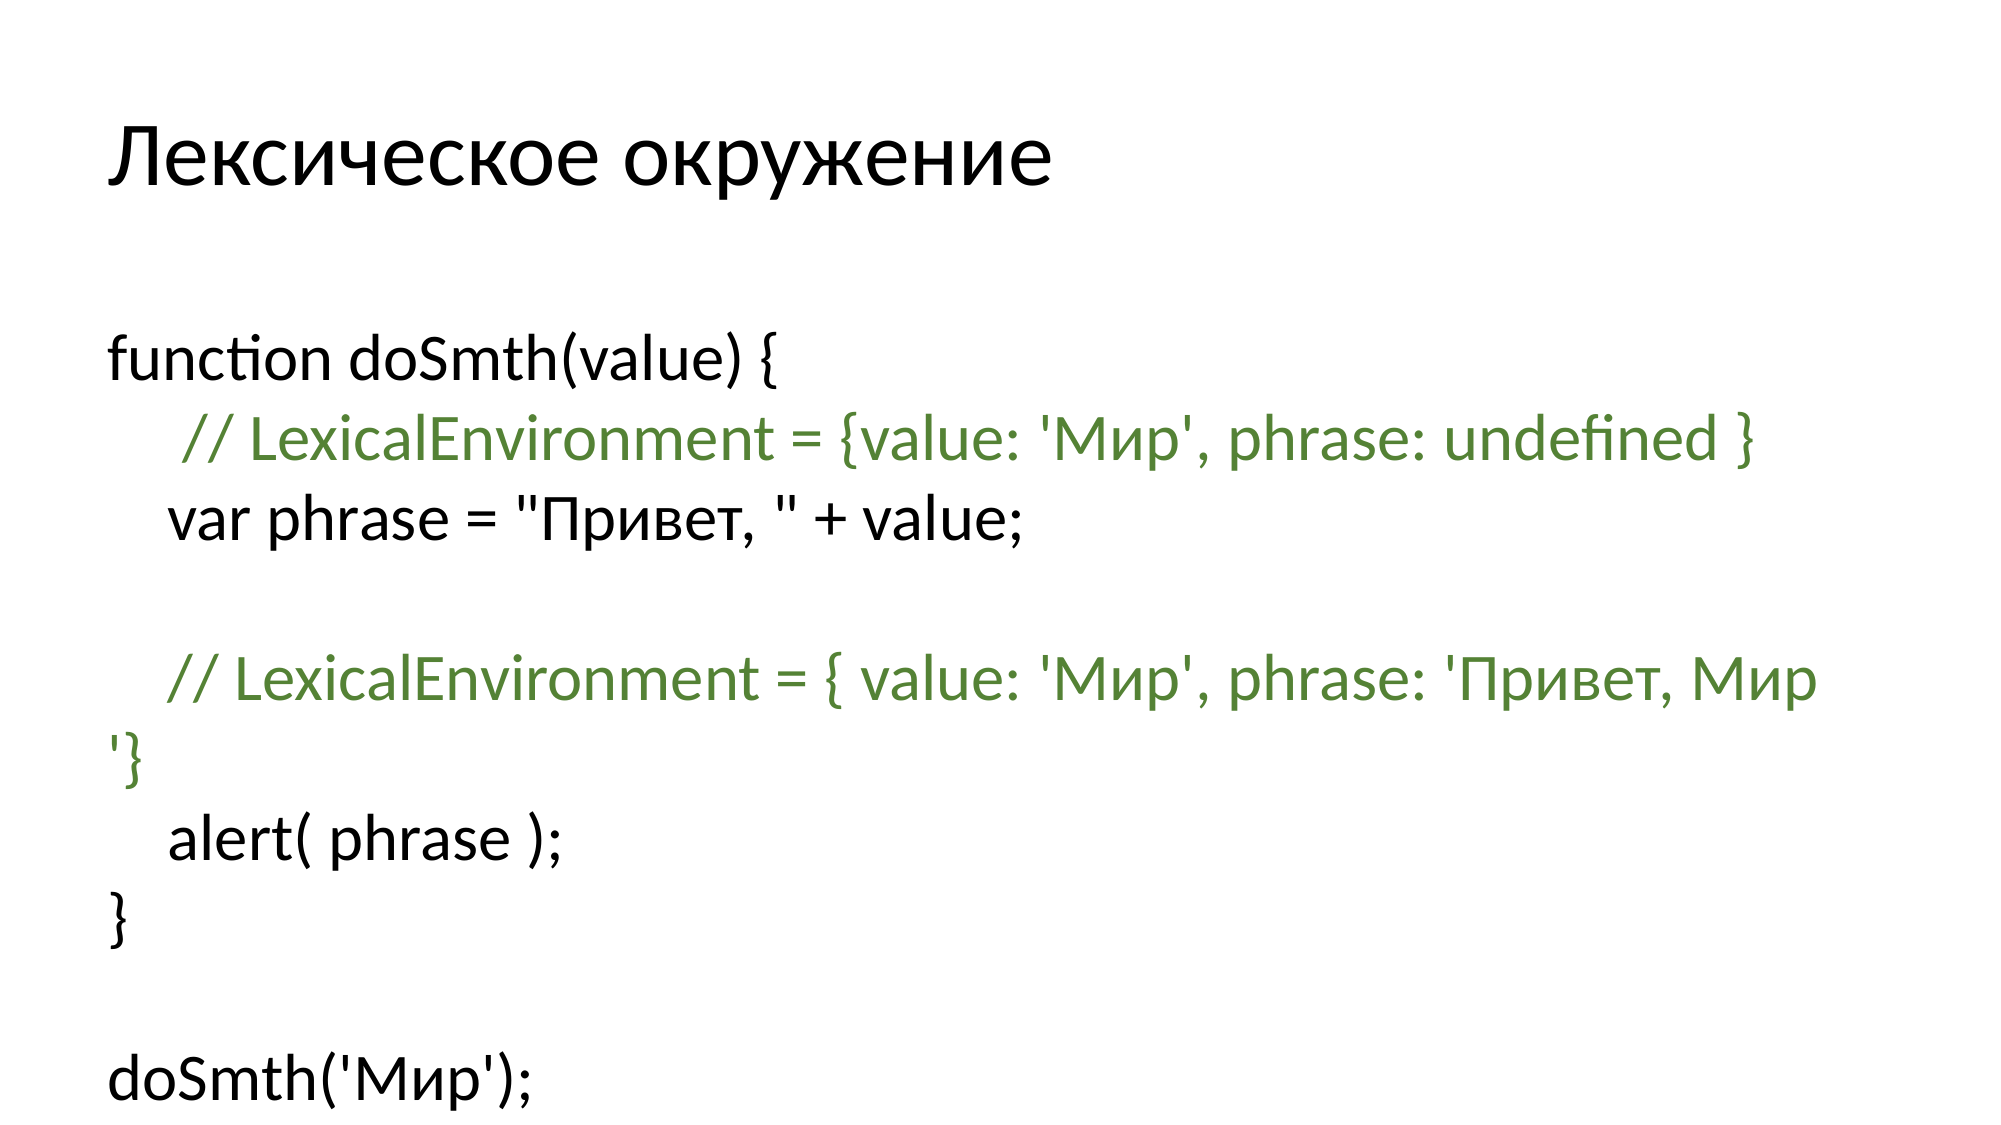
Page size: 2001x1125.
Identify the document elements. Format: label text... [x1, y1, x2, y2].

text_box Лексическое окружение function doSmth(value) { // LexicalEnvironment = {value: 'Мир', phrase: undefined } var phrase = "Привет, " + value; // LexicalEnvironment = { value: 'Мир', phrase: 'Привет, Мир '} alert( phrase ); } doSmth('Мир'); [92, 86, 1836, 1121]
